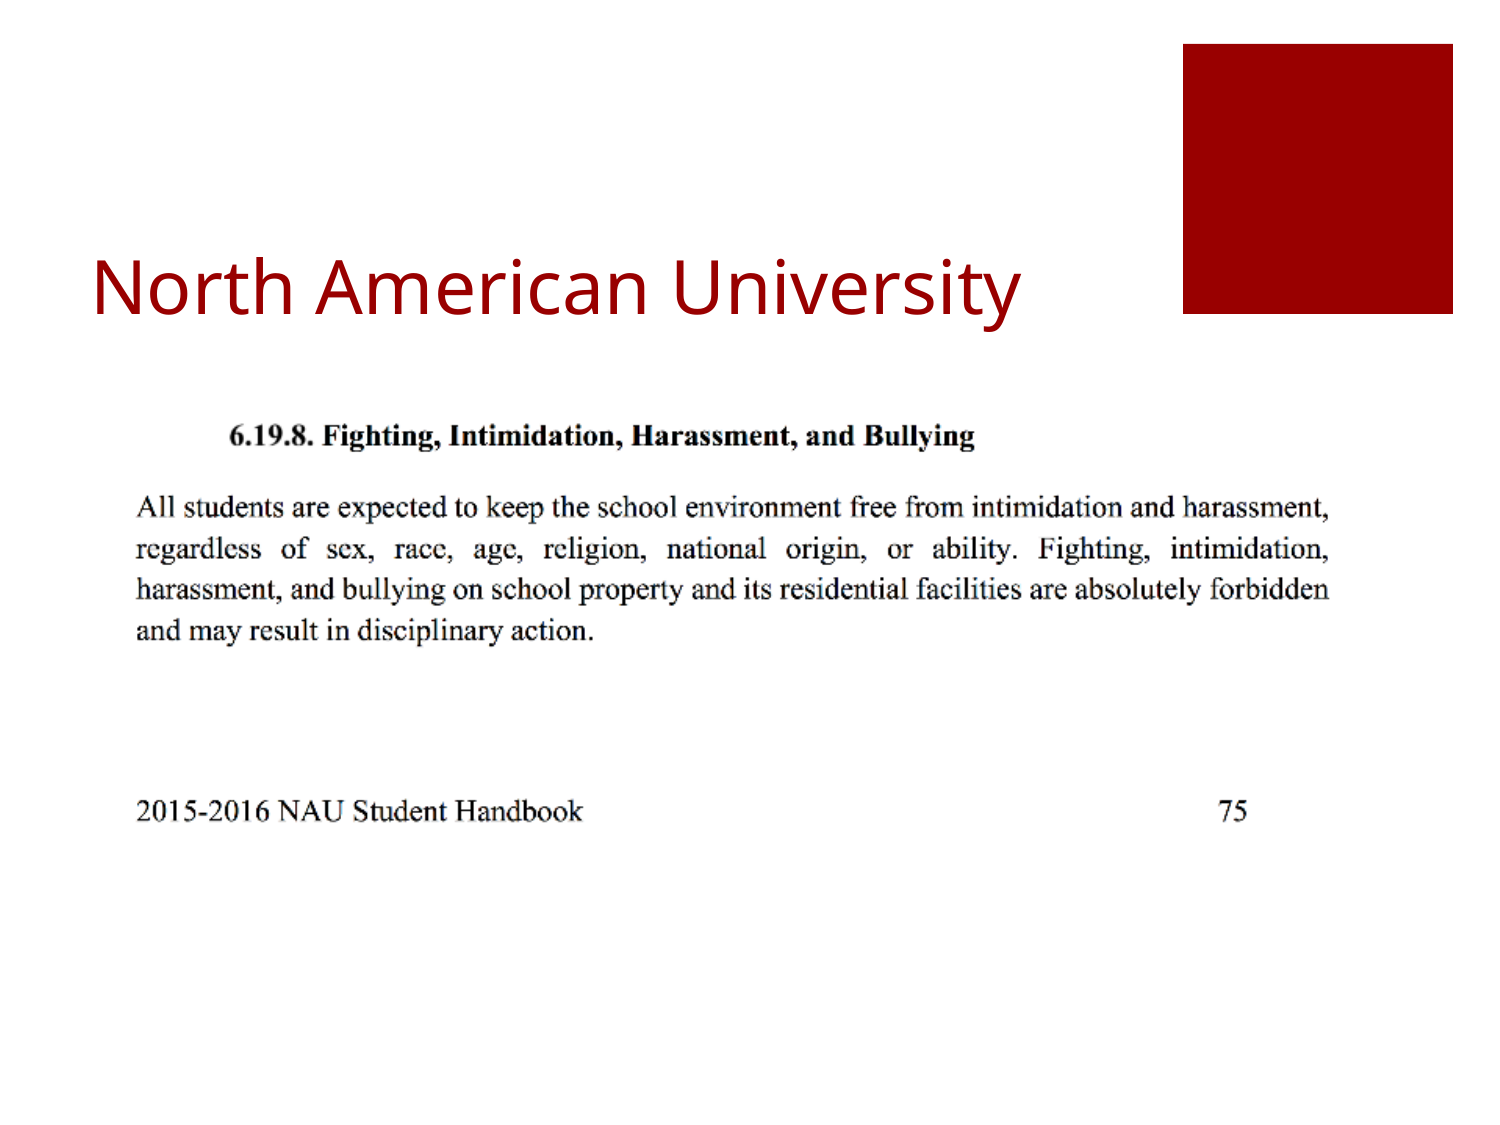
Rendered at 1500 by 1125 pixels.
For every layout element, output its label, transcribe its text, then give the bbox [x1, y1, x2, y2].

title North American University [75, 149, 1143, 338]
picture [0, 394, 1500, 894]
